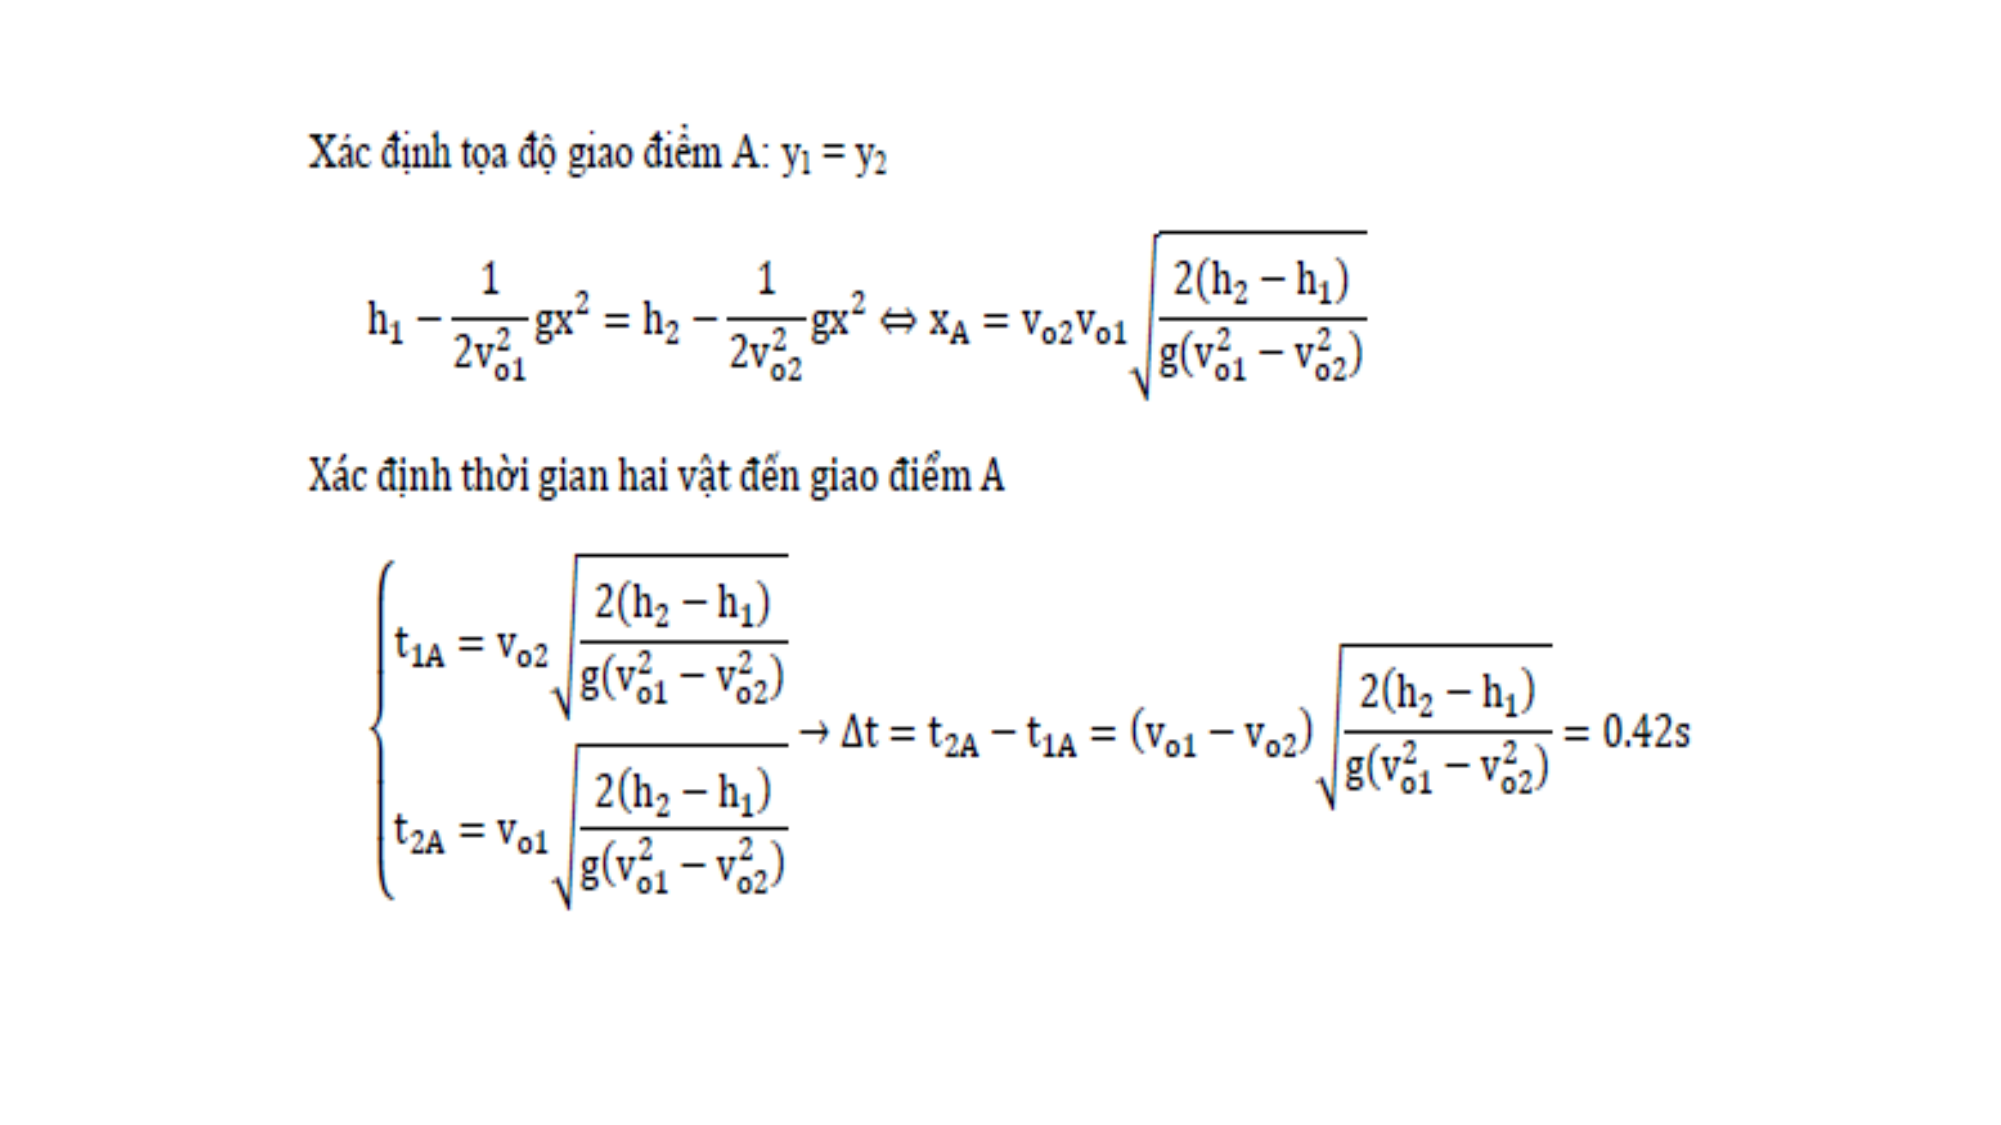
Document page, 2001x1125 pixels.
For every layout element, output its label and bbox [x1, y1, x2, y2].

picture [249, 112, 1736, 938]
